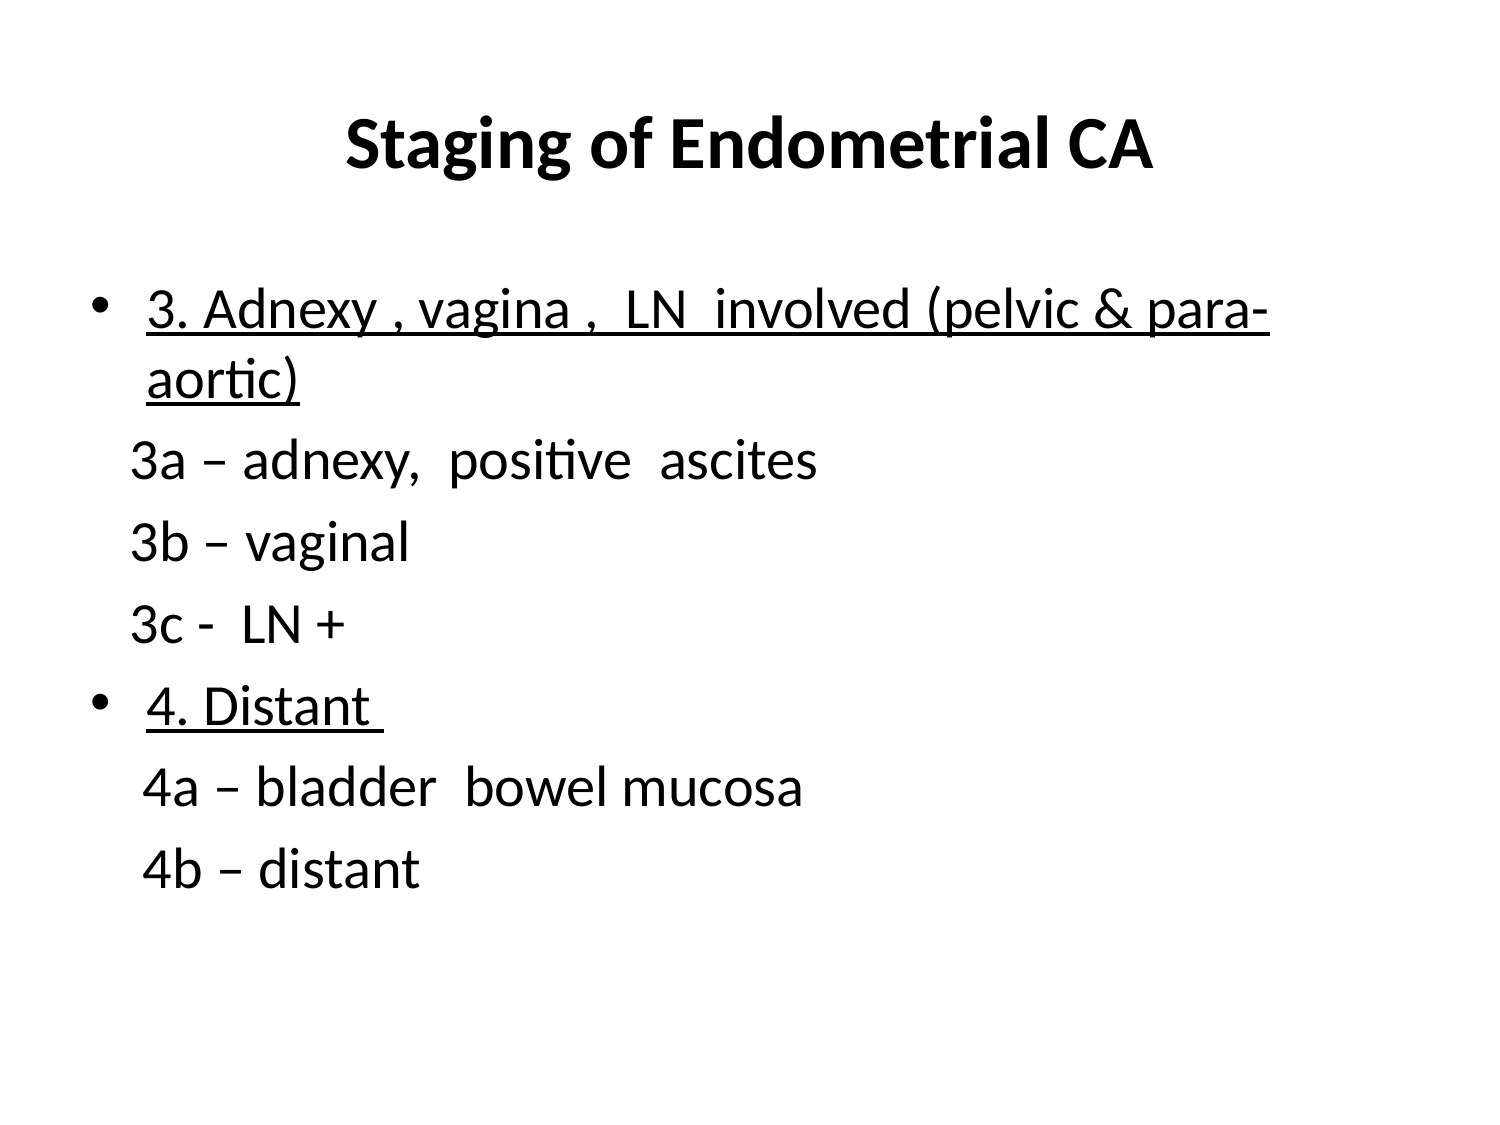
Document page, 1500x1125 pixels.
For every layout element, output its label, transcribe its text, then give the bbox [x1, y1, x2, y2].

list 3. Adnexy , vagina , LN involved (pelvic & para-aortic) 3a – adnexy, positive ascites 3b – vaginal 3c - LN + 4. Distant 4a – bladder bowel mucosa 4b – distant [75, 262, 1425, 1005]
title Staging of Endometrial CA [75, 45, 1425, 233]
